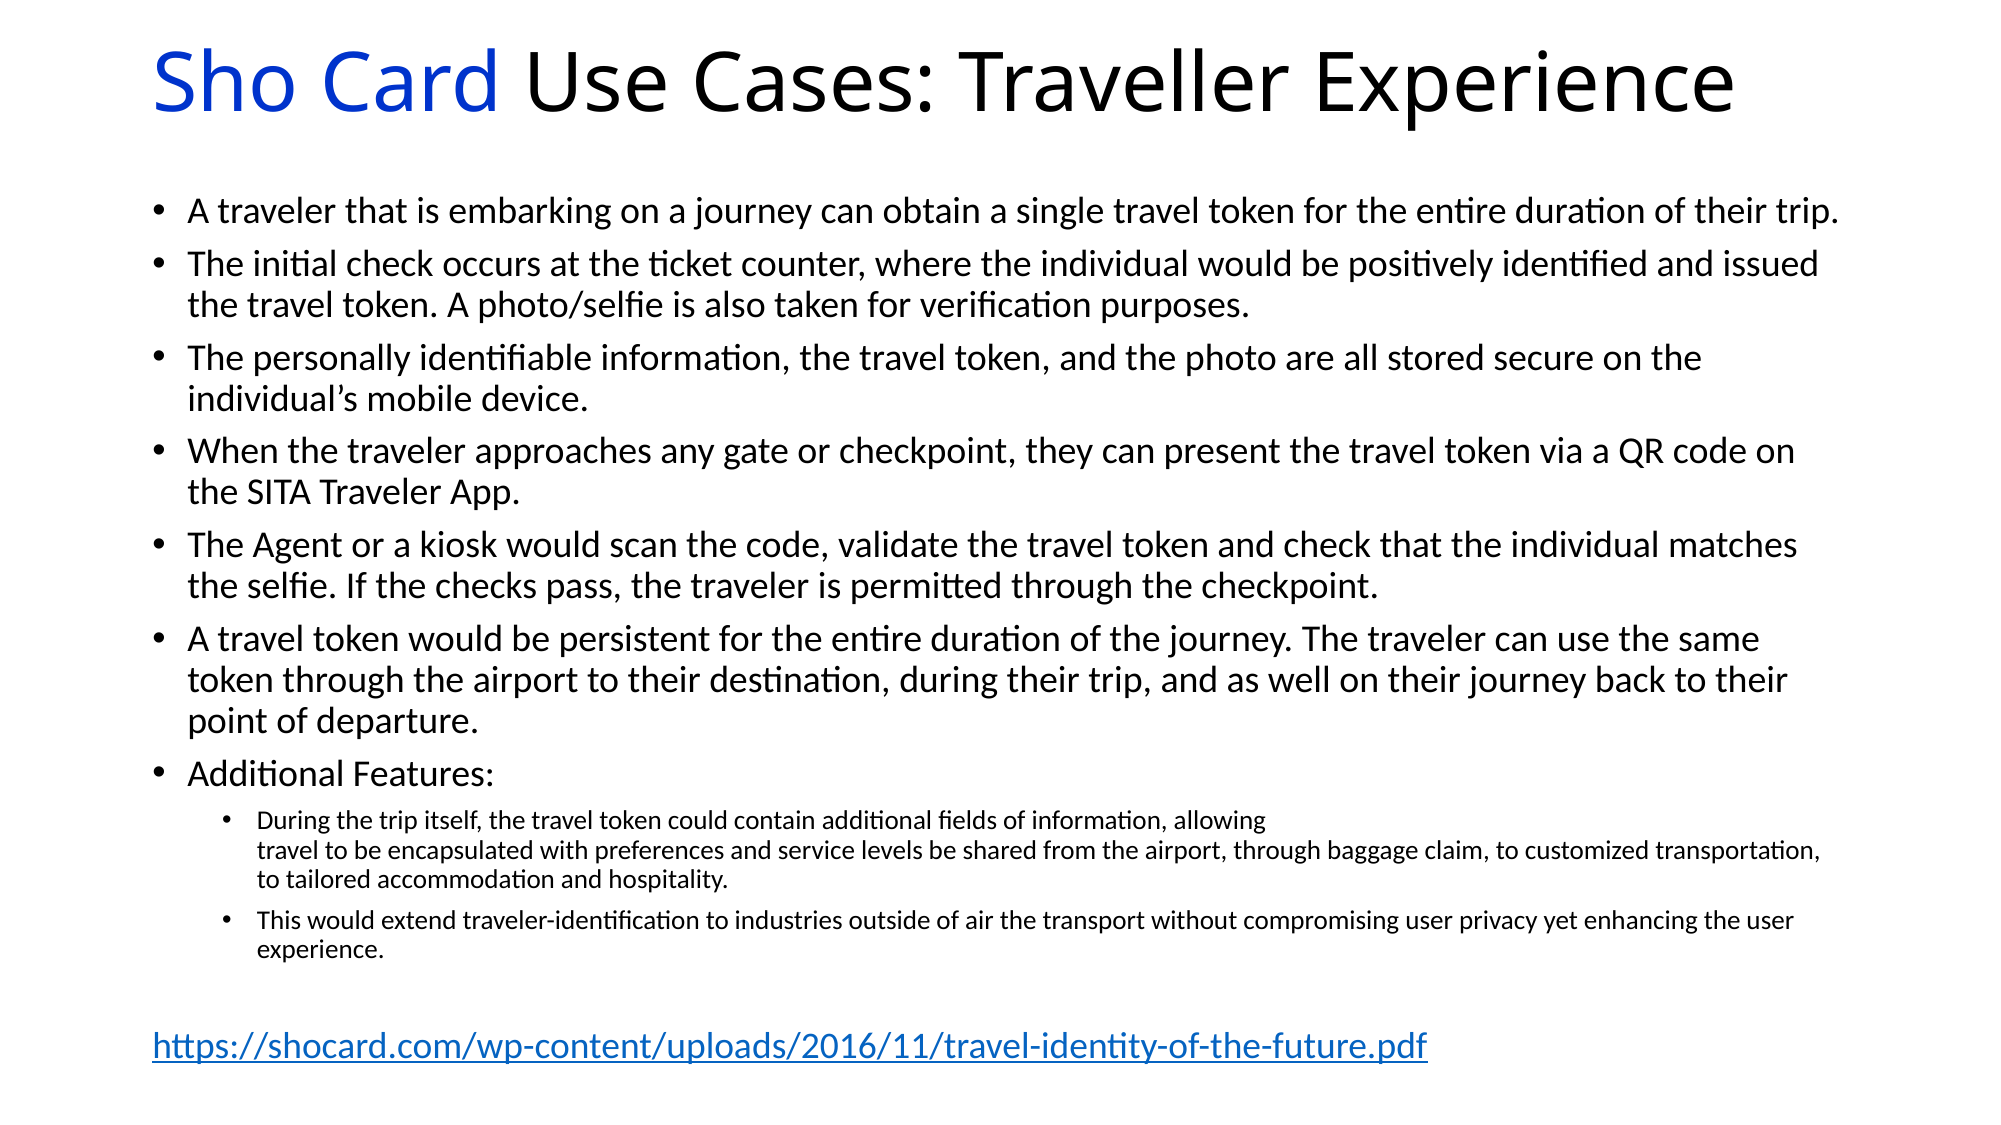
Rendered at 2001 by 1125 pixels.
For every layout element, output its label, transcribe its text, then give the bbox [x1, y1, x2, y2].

title Sho Card Use Cases: Traveller Experience [137, 32, 1863, 138]
list A traveler that is embarking on a journey can obtain a single travel token for the entire duration of their trip. The initial check occurs at the ticket counter, where the individual would be positively identified and issued the travel token. A photo/selfie is also taken for verification purposes. The personally identifiable information, the travel token, and the photo are all stored secure on the individual’s mobile device. When the traveler approaches any gate or checkpoint, they can present the travel token via a QR code on the SITA Traveler App. The Agent or a kiosk would scan the code, validate the travel token and check that the individual matches the selfie. If the checks pass, the traveler is permitted through the checkpoint. A travel token would be persistent for the entire duration of the journey. The traveler can use the same token through the airport to their destination, during their trip, and as well on their journey back to their point of departure. Additional Features: During the trip itself, the travel token could contain additional fields of information, allowing travel to be encapsulated with preferences and service levels be shared from the airport, through baggage claim, to customized transportation, to tailored accommodation and hospitality. This would extend traveler-identification to industries outside of air the transport without compromising user privacy yet enhancing the user experience. [137, 183, 1863, 1014]
text_box https://shocard.com/wp-content/uploads/2016/11/travel-identity-of-the-future.pdf [137, 1013, 1504, 1073]
